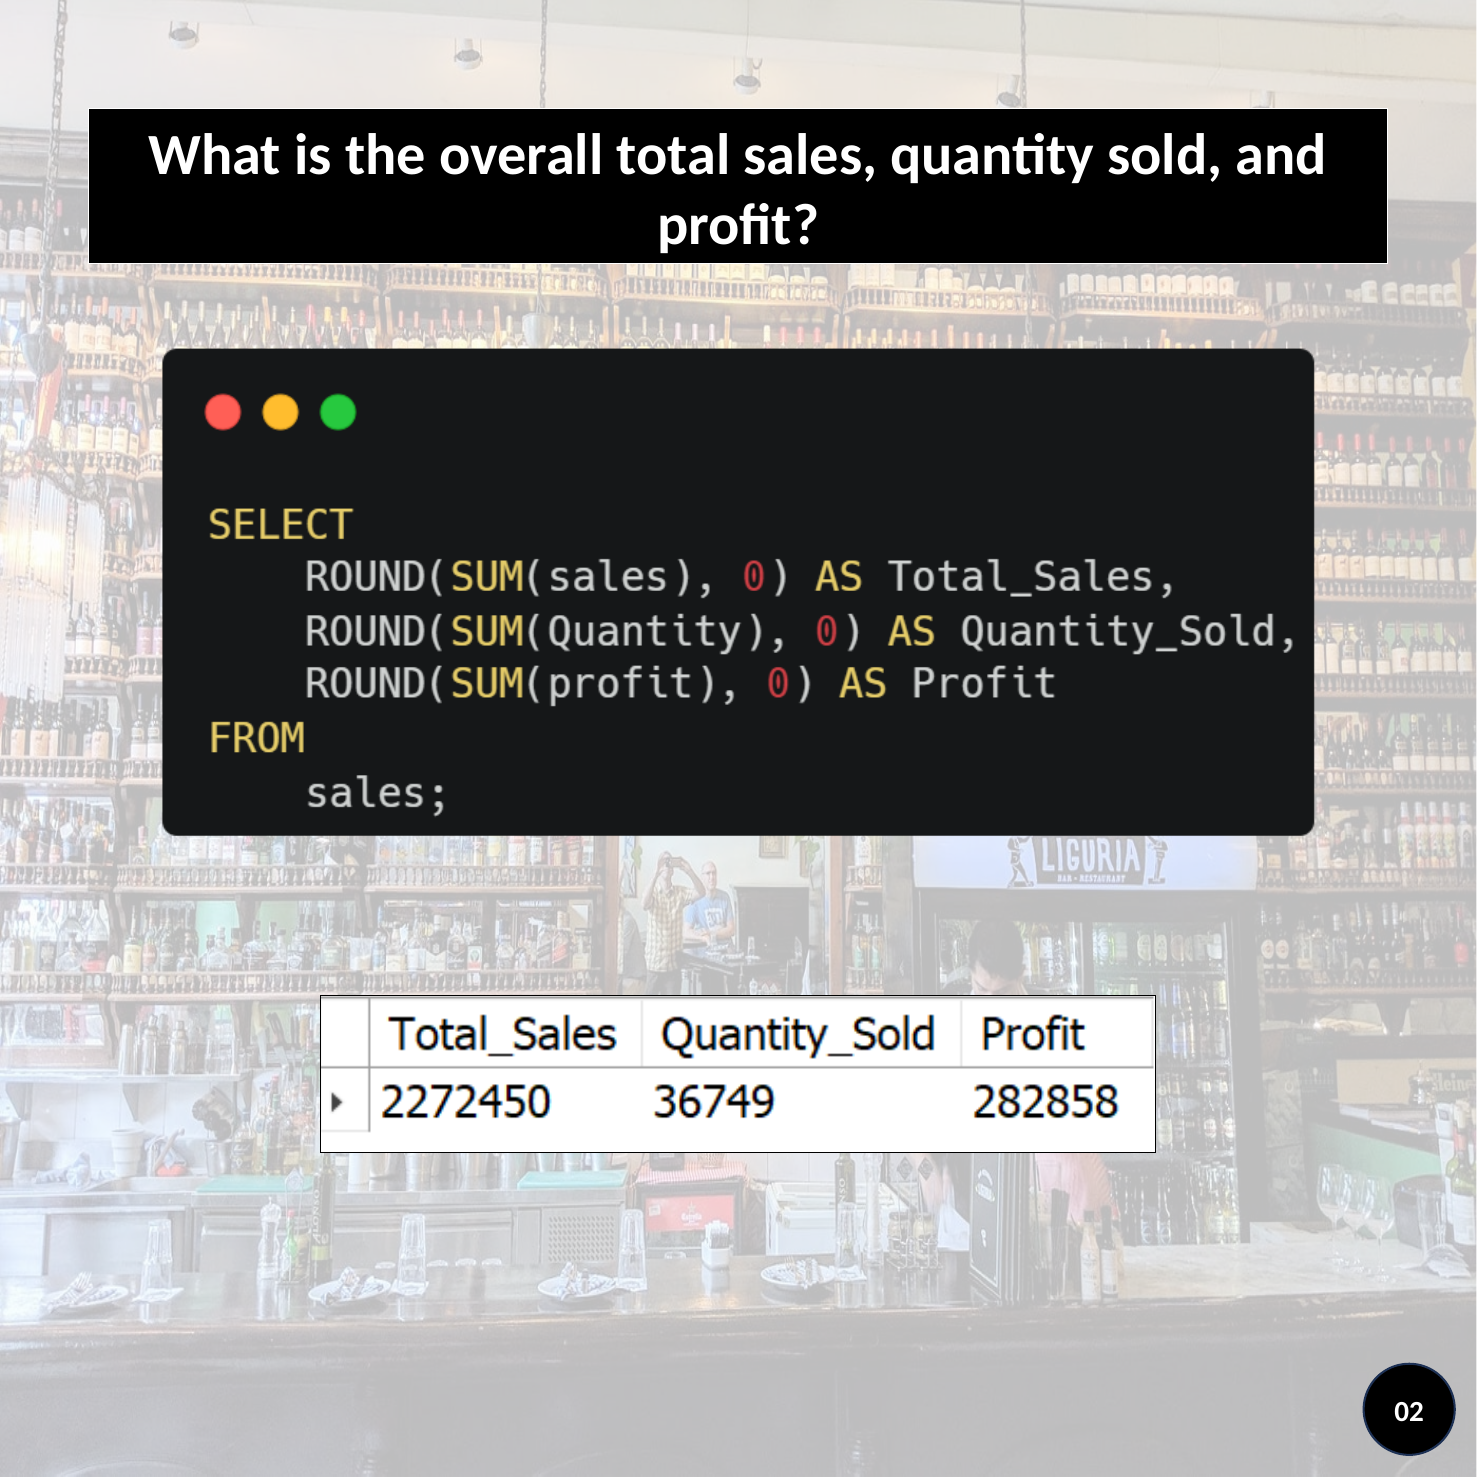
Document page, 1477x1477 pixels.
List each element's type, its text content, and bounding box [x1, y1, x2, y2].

picture [0, 186, 1477, 1153]
text_box What is the overall total sales, quantity sold, and profit? [88, 108, 1388, 186]
text_box 02 [1362, 1362, 1456, 1456]
